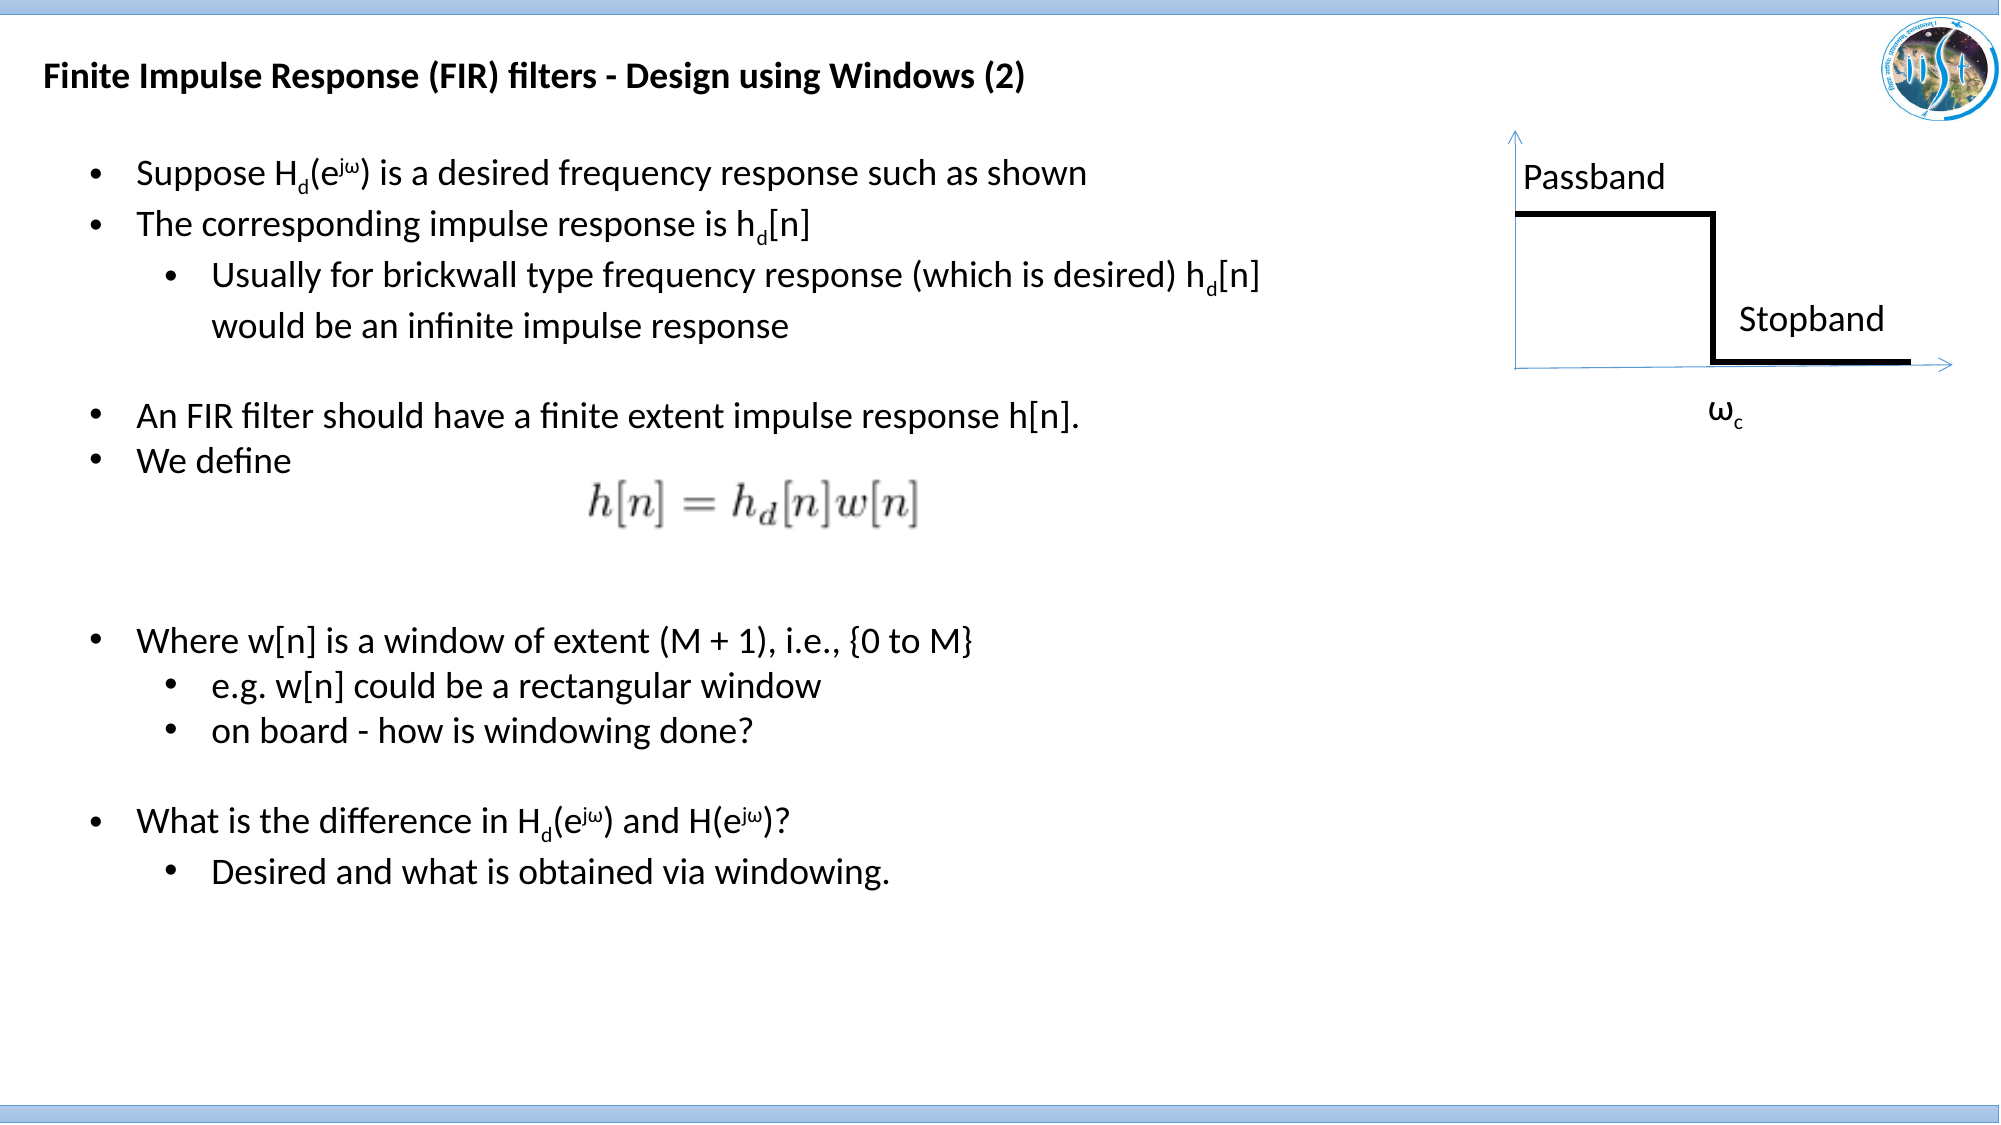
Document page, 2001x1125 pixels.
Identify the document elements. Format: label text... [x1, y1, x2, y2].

text_box Suppose Hd(ejω) is a desired frequency response such as shown The corresponding impulse response is hd[n] Usually for brickwall type frequency response (which is desired) hd[n] would be an infinite impulse response An FIR filter should have a finite extent impulse response h[n]. We define Where w[n] is a window of extent (M + 1), i.e., {0 to M} e.g. w[n] could be a rectangular window on board - how is windowing done? What is the difference in Hd(ejω) and H(ejω)? Desired and what is obtained via windowing. [74, 140, 1316, 990]
picture [1881, 17, 1999, 121]
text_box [1508, 129, 1953, 436]
text_box Finite Impulse Response (FIR) filters - Design using Windows (2) [28, 43, 1855, 103]
text_box [0, 1105, 1999, 1123]
text_box [0, 0, 1999, 15]
picture [1954, 79, 1999, 121]
picture [565, 458, 945, 557]
